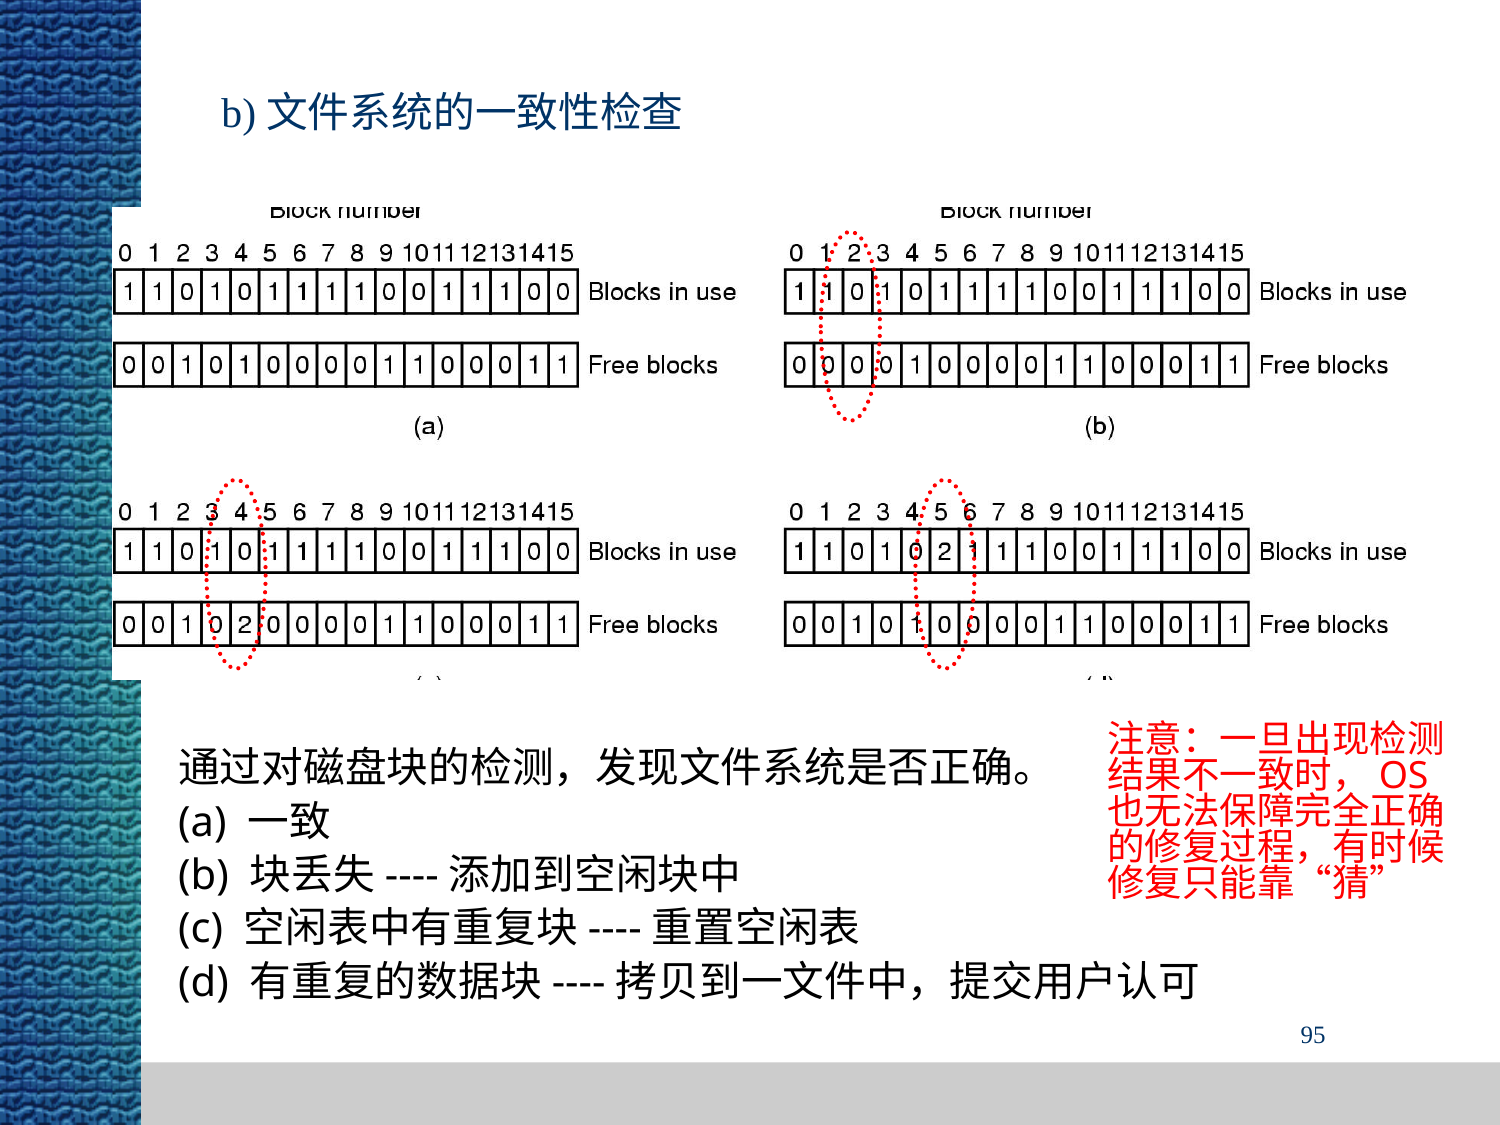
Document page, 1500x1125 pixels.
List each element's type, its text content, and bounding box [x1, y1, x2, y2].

text_box 通过对磁盘块的检测，发现文件系统是否正确。 (a) 一致 (b) 块丢失----添加到空闲块中 (c) 空闲表中有重复块----重置空闲表 (d) 有重复的数据块----拷贝到一文件中，提交用户认可 [88, 739, 1441, 1071]
picture [0, 0, 1410, 1125]
text_box 95 [1151, 1011, 1341, 1087]
text_box b)文件系统的一致性检查 [206, 78, 1093, 143]
text_box 注意：一旦出现检测结果不一致时，OS也无法保障完全正确的修复过程，有时候修复只能靠“猜” [1092, 716, 1471, 911]
